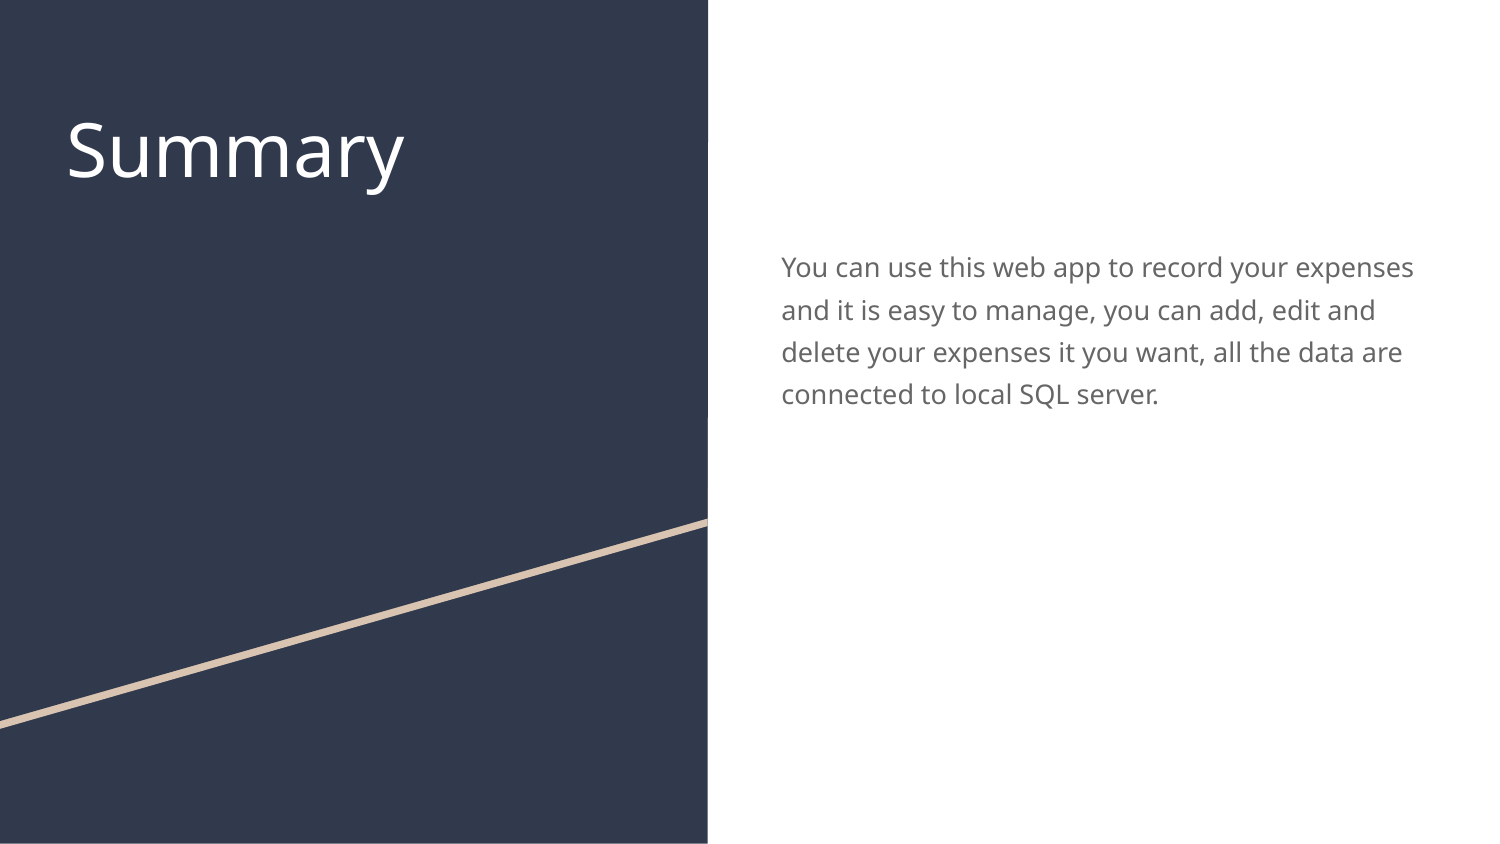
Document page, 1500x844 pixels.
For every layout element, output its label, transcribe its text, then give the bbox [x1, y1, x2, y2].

title Summary [51, 82, 660, 494]
list You can use this web app to record your expenses and it is easy to manage, you can add, edit and delete your expenses it you want, all the data are connected to local SQL server. [766, 228, 1450, 641]
